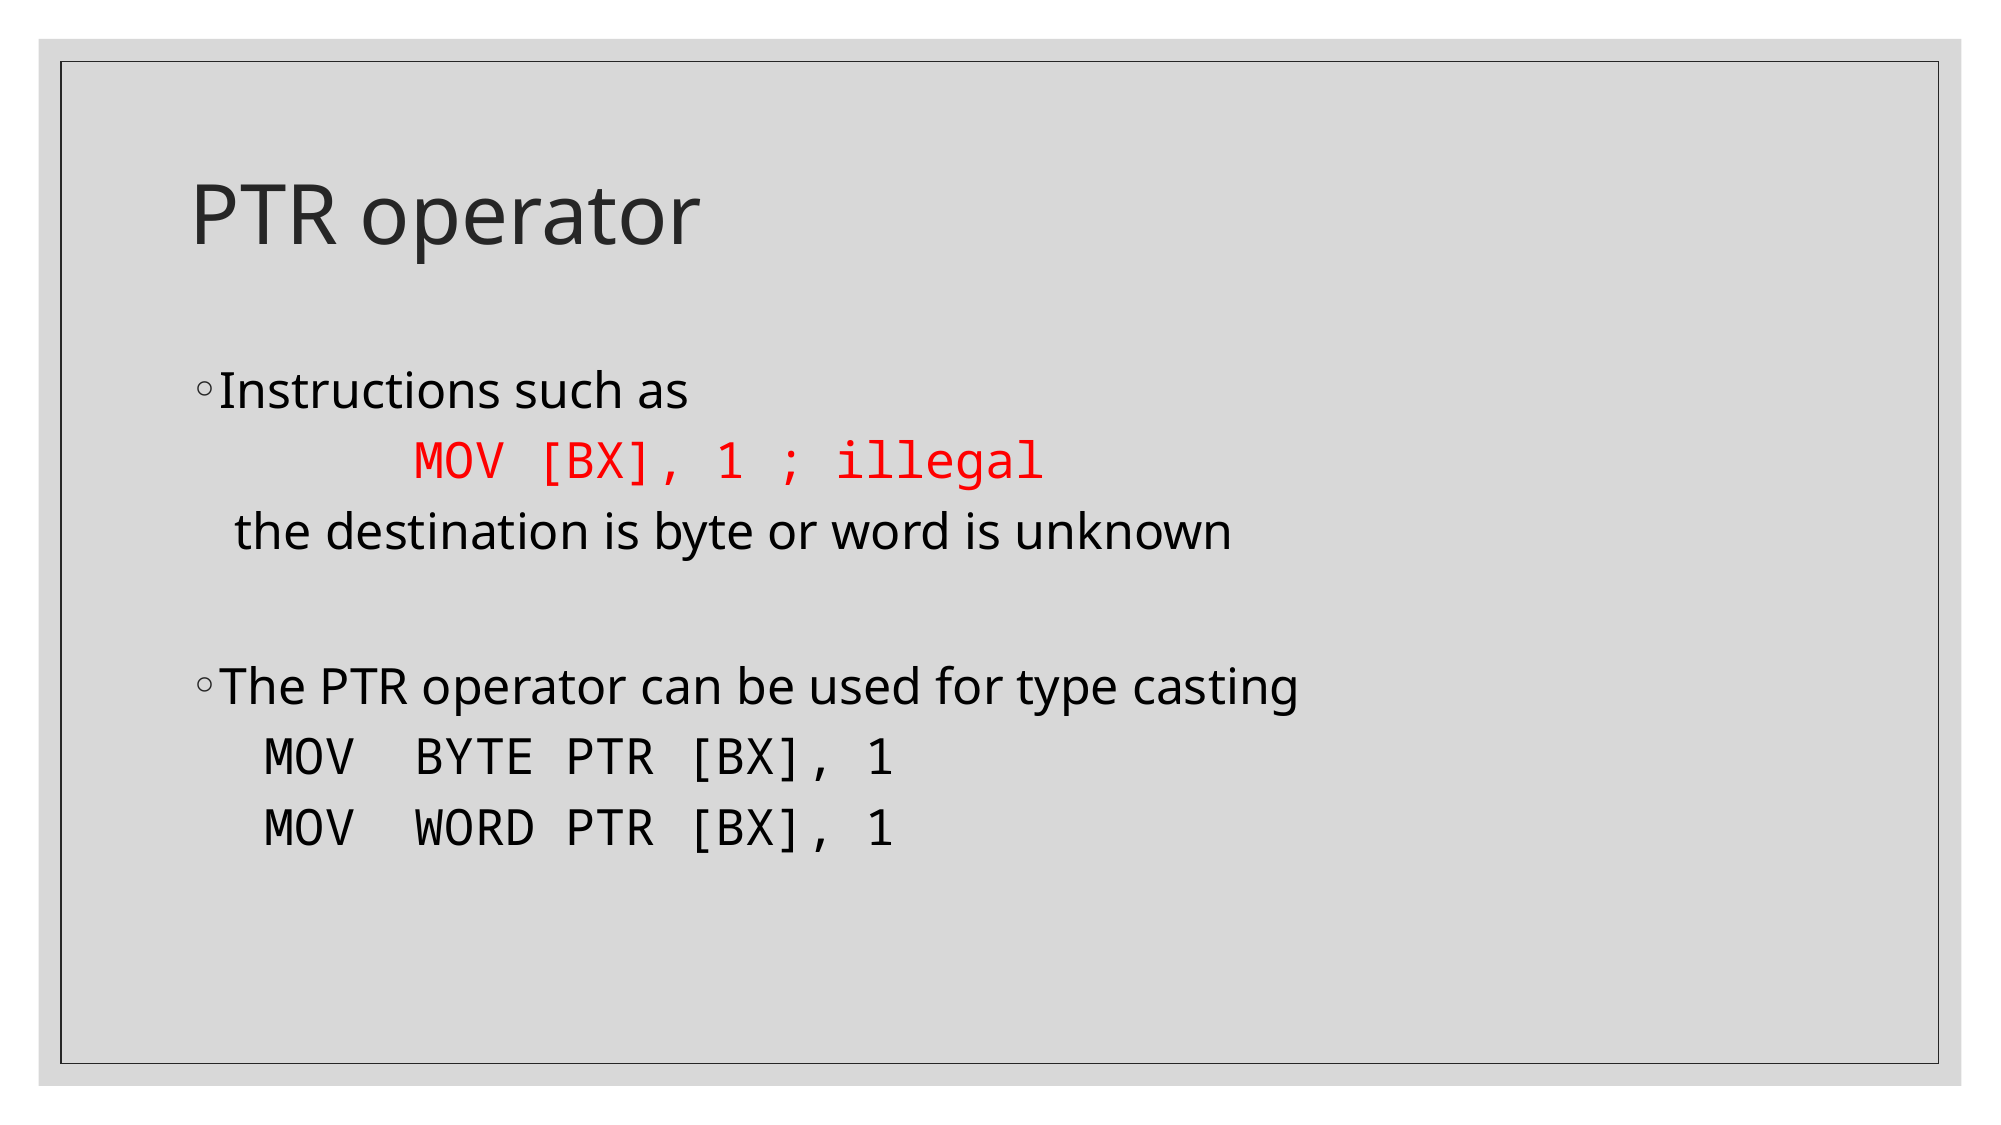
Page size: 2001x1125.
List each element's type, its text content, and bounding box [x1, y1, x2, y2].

title PTR operator [174, 105, 1825, 331]
list Instructions such as MOV [BX], 1 ; illegal the destination is byte or word is unknown The PTR operator can be used for type casting MOV BYTE PTR [BX], 1 MOV WORD PTR [BX], 1 [174, 345, 1825, 977]
